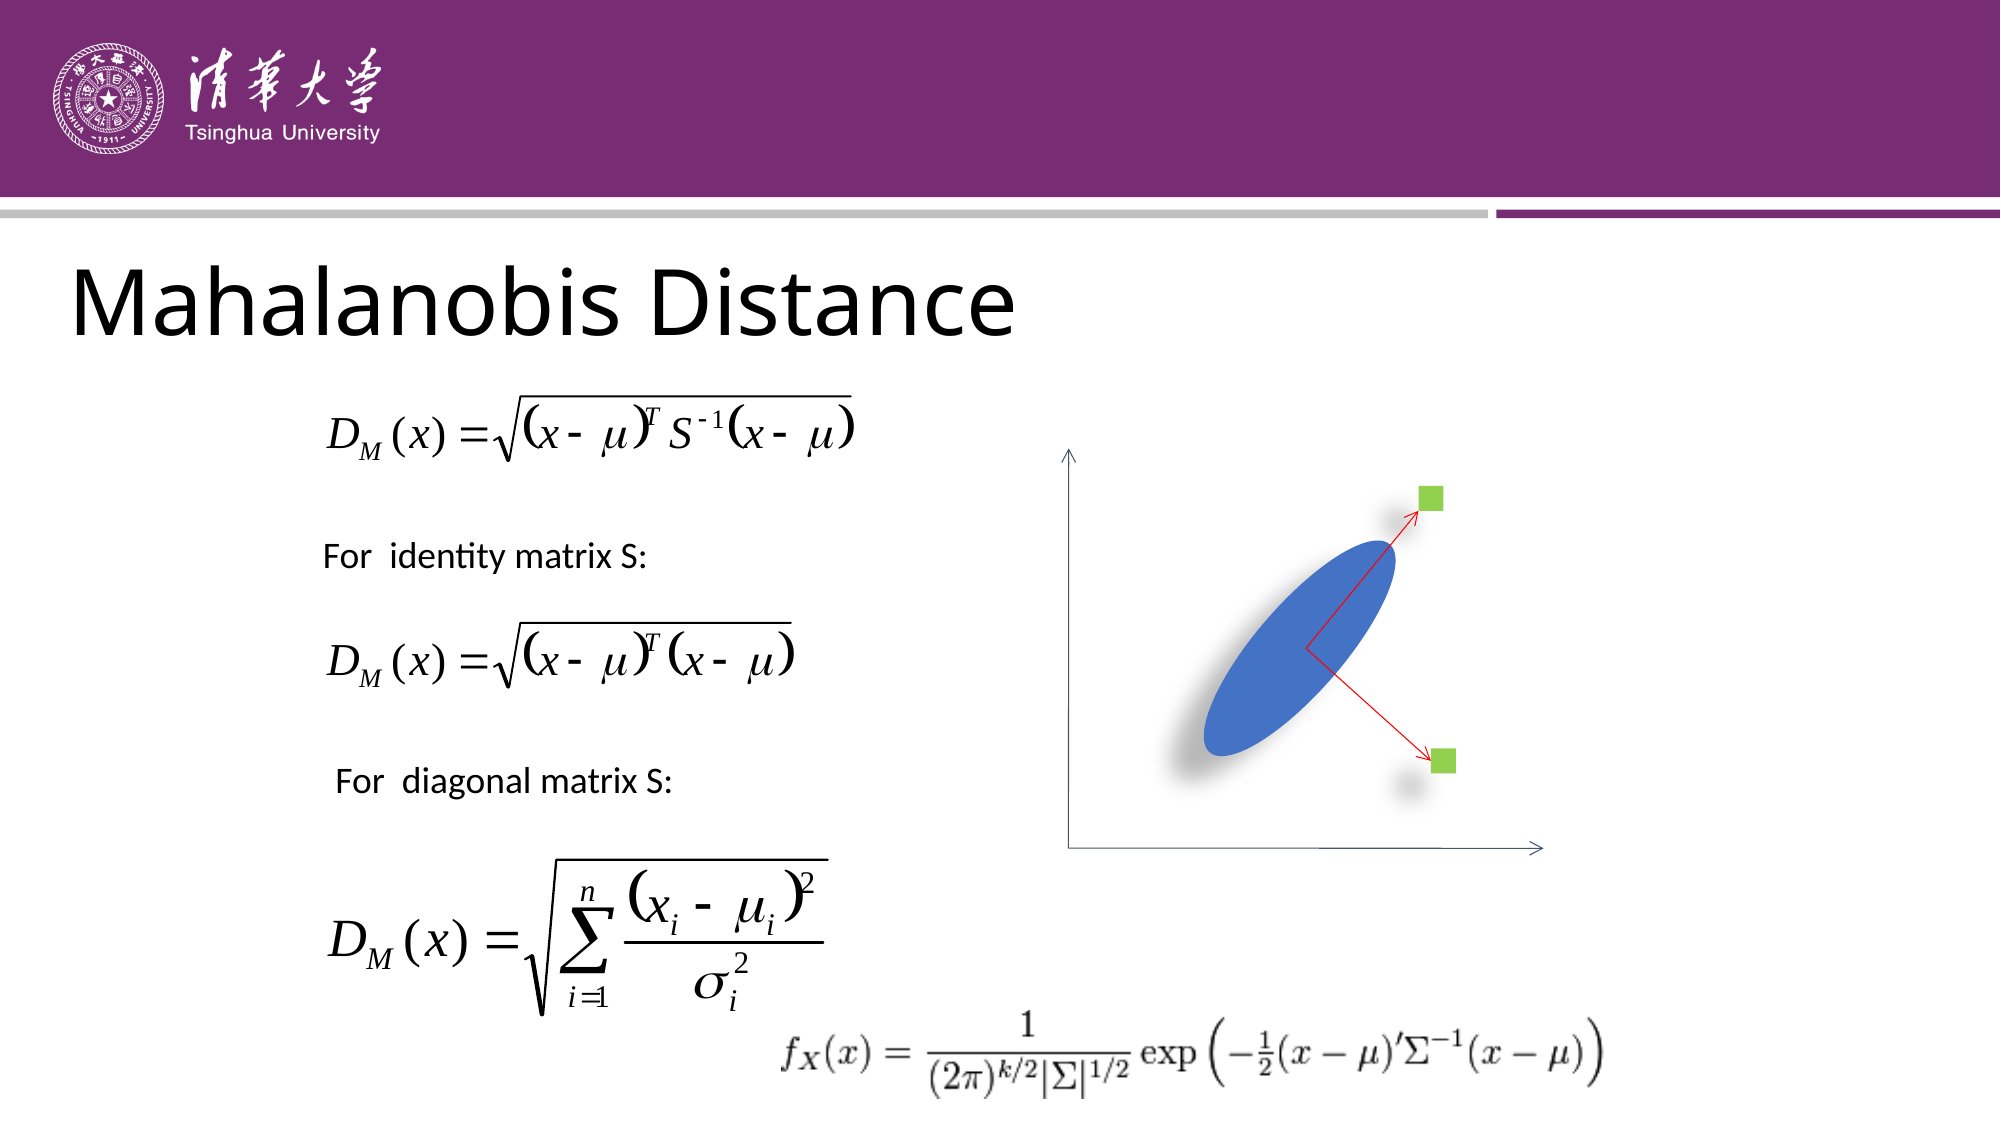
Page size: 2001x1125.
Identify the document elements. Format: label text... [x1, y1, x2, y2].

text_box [318, 610, 802, 699]
text_box [1430, 747, 1457, 774]
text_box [1293, 523, 1431, 636]
text_box For identity matrix S: [308, 523, 664, 583]
title Mahalanobis Distance [53, 219, 1779, 415]
picture [780, 1010, 1606, 1099]
text_box [1308, 636, 1366, 648]
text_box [1305, 648, 1431, 761]
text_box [318, 384, 859, 472]
text_box [1202, 590, 1314, 758]
text_box For diagonal matrix S: [320, 748, 689, 808]
text_box [1417, 485, 1444, 512]
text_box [0, 0, 2000, 219]
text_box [318, 848, 839, 1028]
